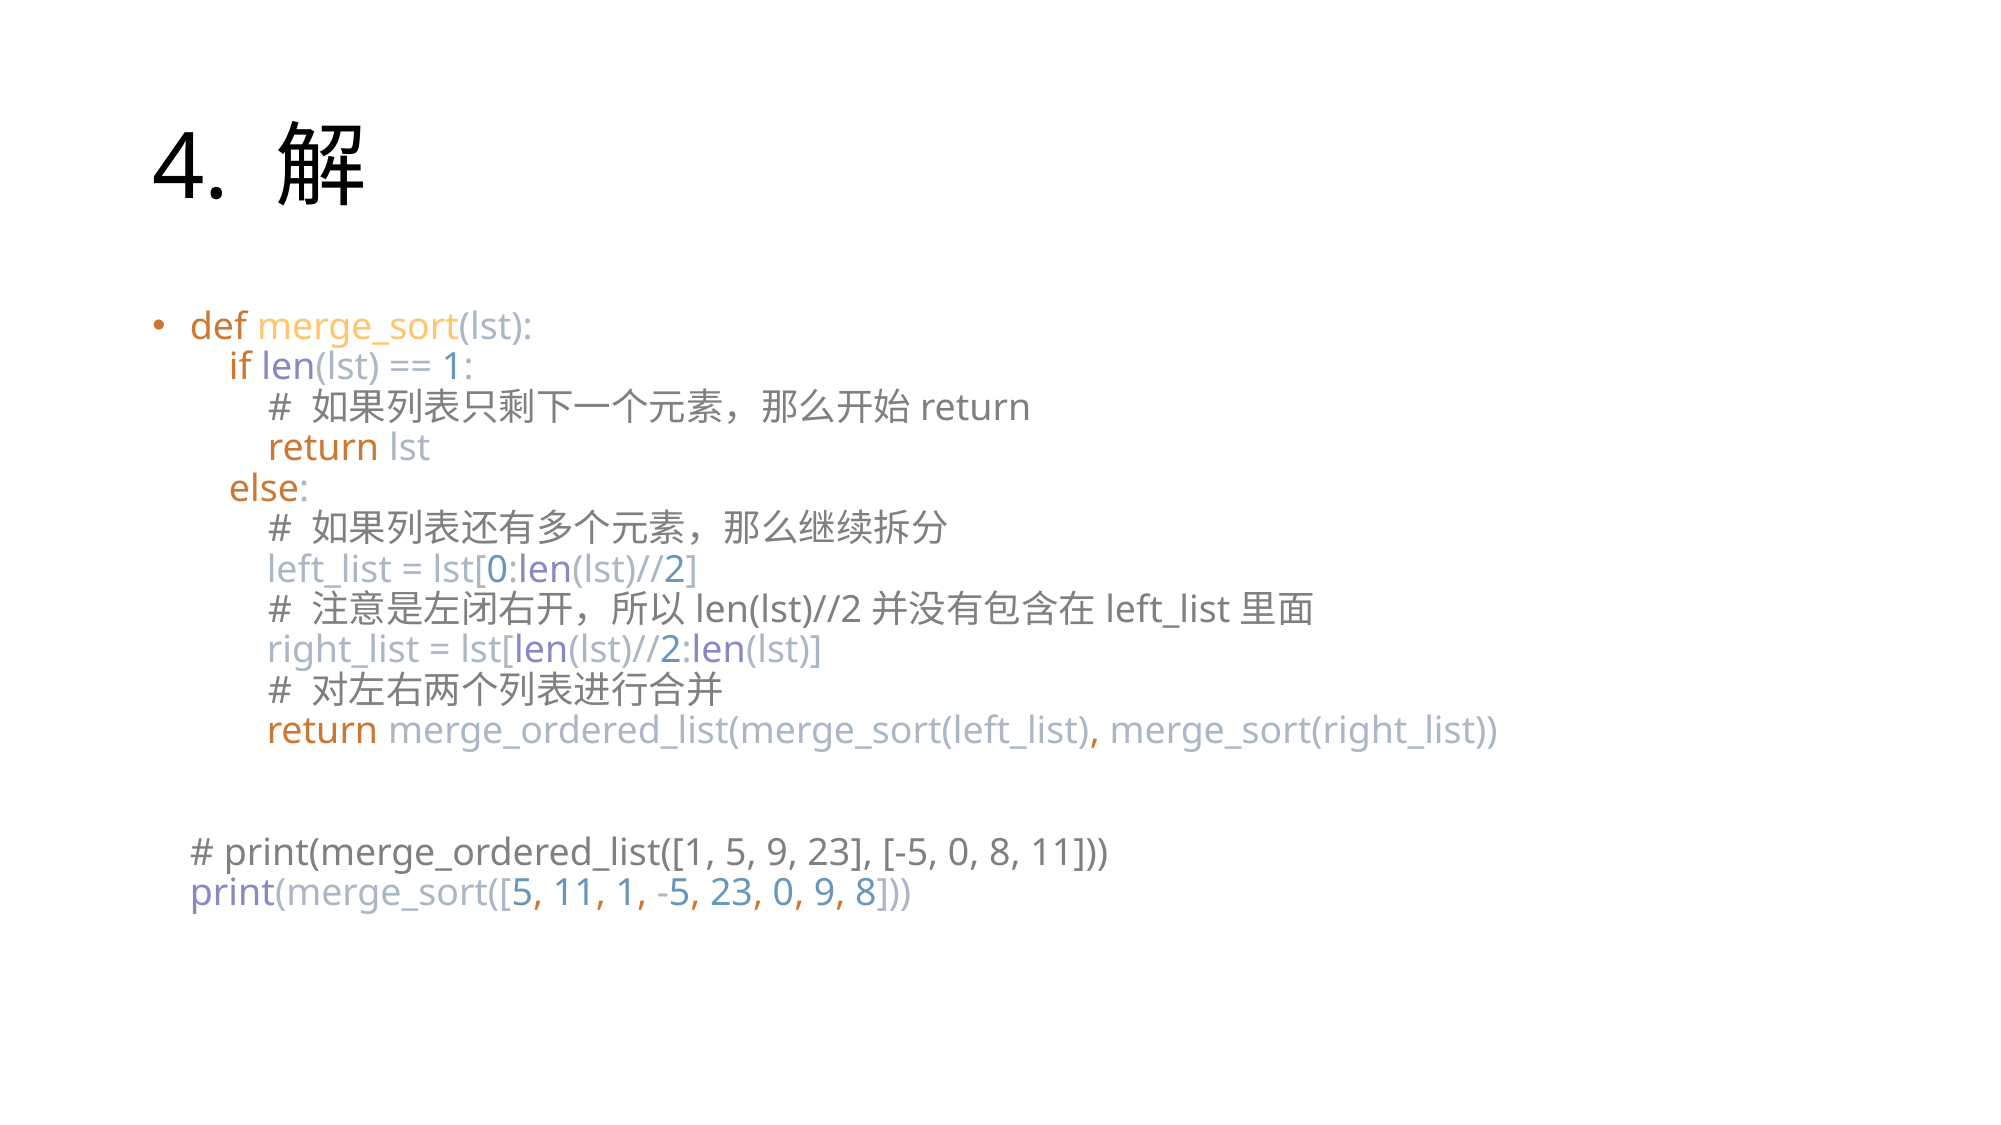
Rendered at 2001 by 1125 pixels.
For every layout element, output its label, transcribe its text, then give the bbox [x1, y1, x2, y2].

title 4. 解 [137, 59, 1863, 278]
list def merge_sort(lst): if len(lst) == 1: # 如果列表只剩下一个元素，那么开始return return lst else: # 如果列表还有多个元素，那么继续拆分 left_list = lst[0:len(lst)//2] # 注意是左闭右开，所以len(lst)//2并没有包含在left_list里面 right_list = lst[len(lst)//2:len(lst)] # 对左右两个列表进行合并 return merge_ordered_list(merge_sort(left_list), merge_sort(right_list)) # print(merge_ordered_list([1, 5, 9, 23], [-5, 0, 8, 11])) print(merge_sort([5, 11, 1, -5, 23, 0, 9, 8])) [137, 299, 1863, 1014]
